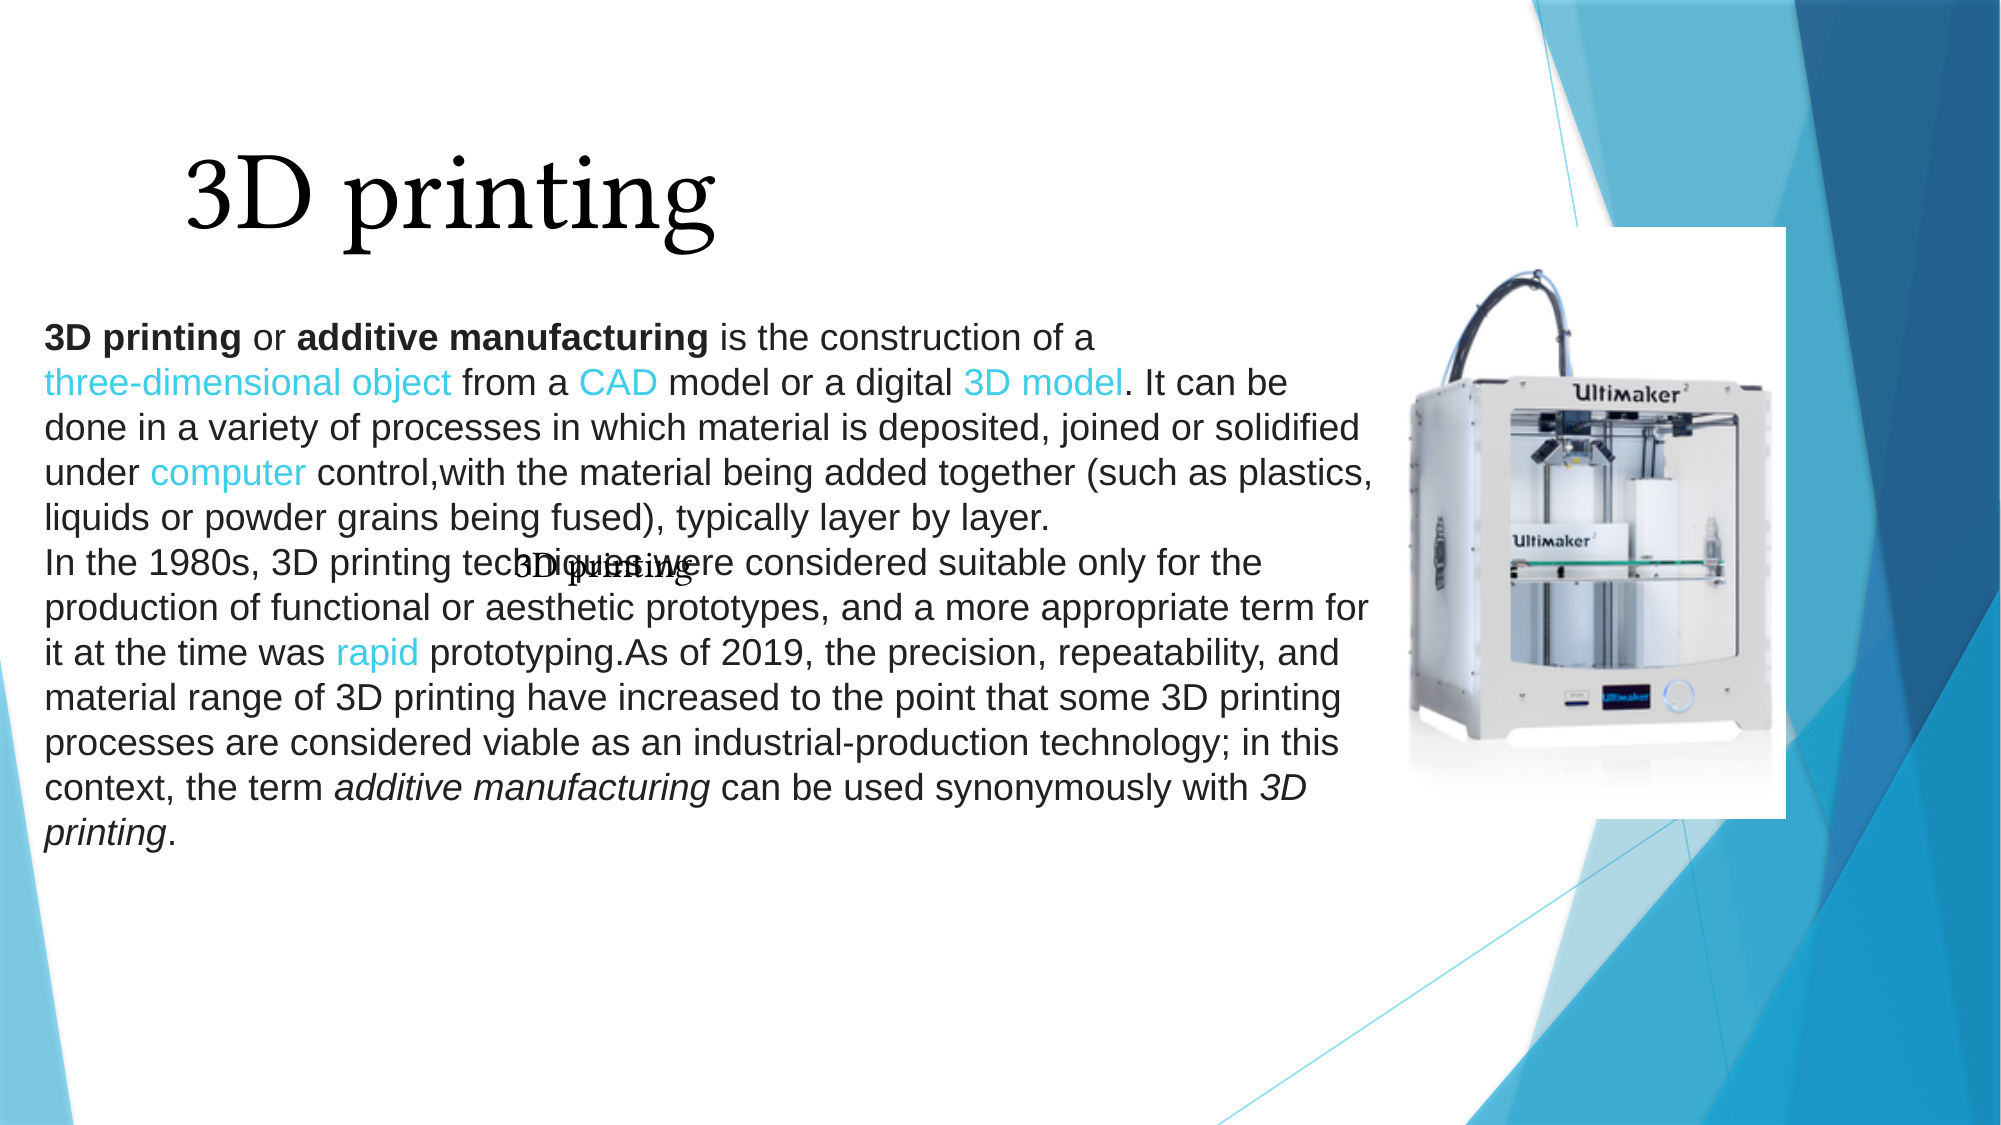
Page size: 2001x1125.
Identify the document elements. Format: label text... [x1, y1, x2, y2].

text_box 3D printing [169, 108, 1171, 259]
text_box 3D printing or additive manufacturing is the construction of a three-dimensional object from a CAD model or a digital 3D model. It can be done in a variety of processes in which material is deposited, joined or solidified under computer control,with the material being added together (such as plastics, liquids or powder grains being fused), typically layer by layer. In the 1980s, 3D printing techniques were considered suitable only for the production of functional or aesthetic prototypes, and a more appropriate term for it at the time was rapid prototyping.As of 2019, the precision, repeatability, and material range of 3D printing have increased to the point that some 3D printing processes are considered viable as an industrial-production technology; in this context, the term additive manufacturing can be used synonymously with 3D printing. [29, 305, 1394, 860]
picture [1393, 226, 1786, 819]
text_box 3D printing [500, 532, 1388, 592]
